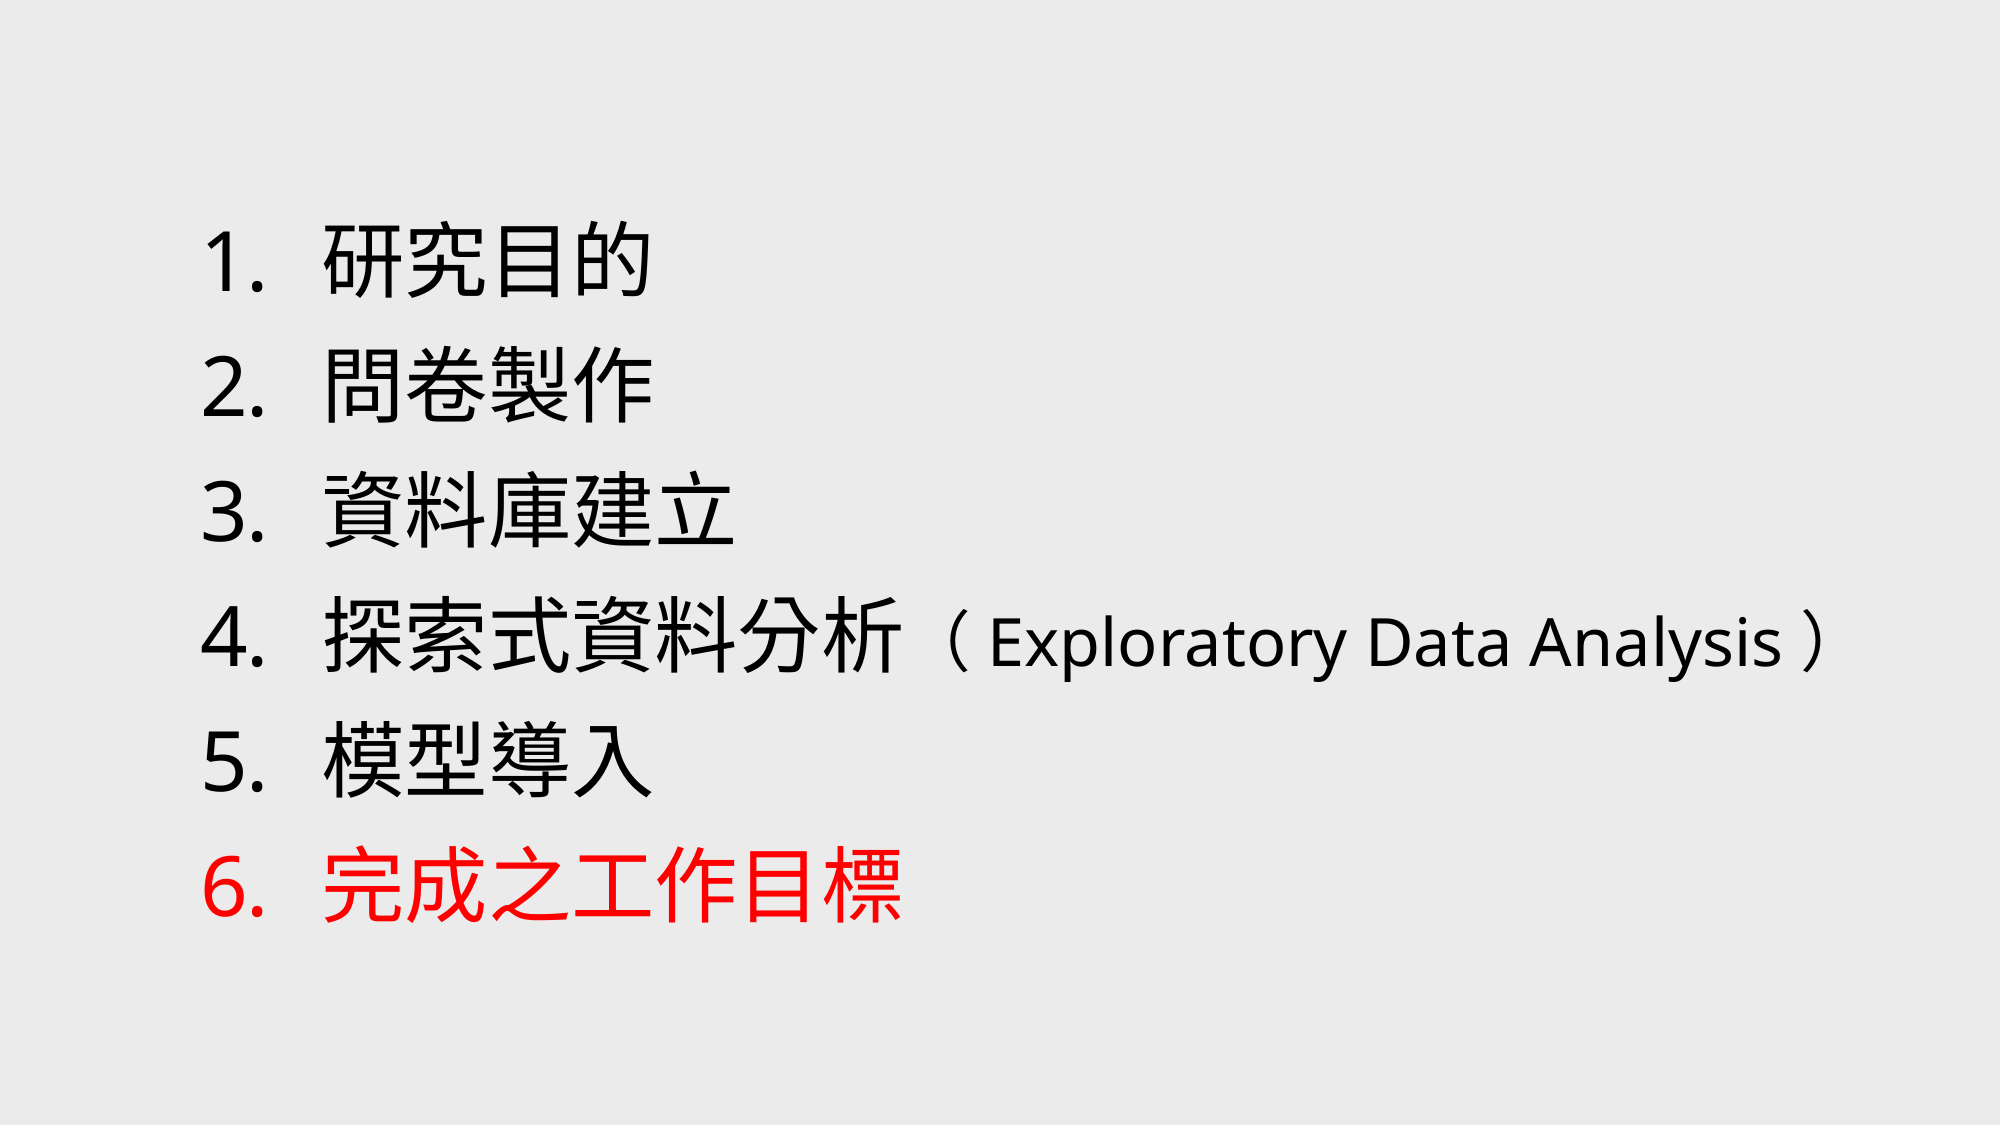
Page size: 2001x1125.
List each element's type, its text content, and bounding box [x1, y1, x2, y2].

text_box 研究目的 問卷製作 資料庫建立 探索式資料分析（Exploratory Data Analysis） 模型導入 完成之工作目標 [185, 175, 1882, 941]
